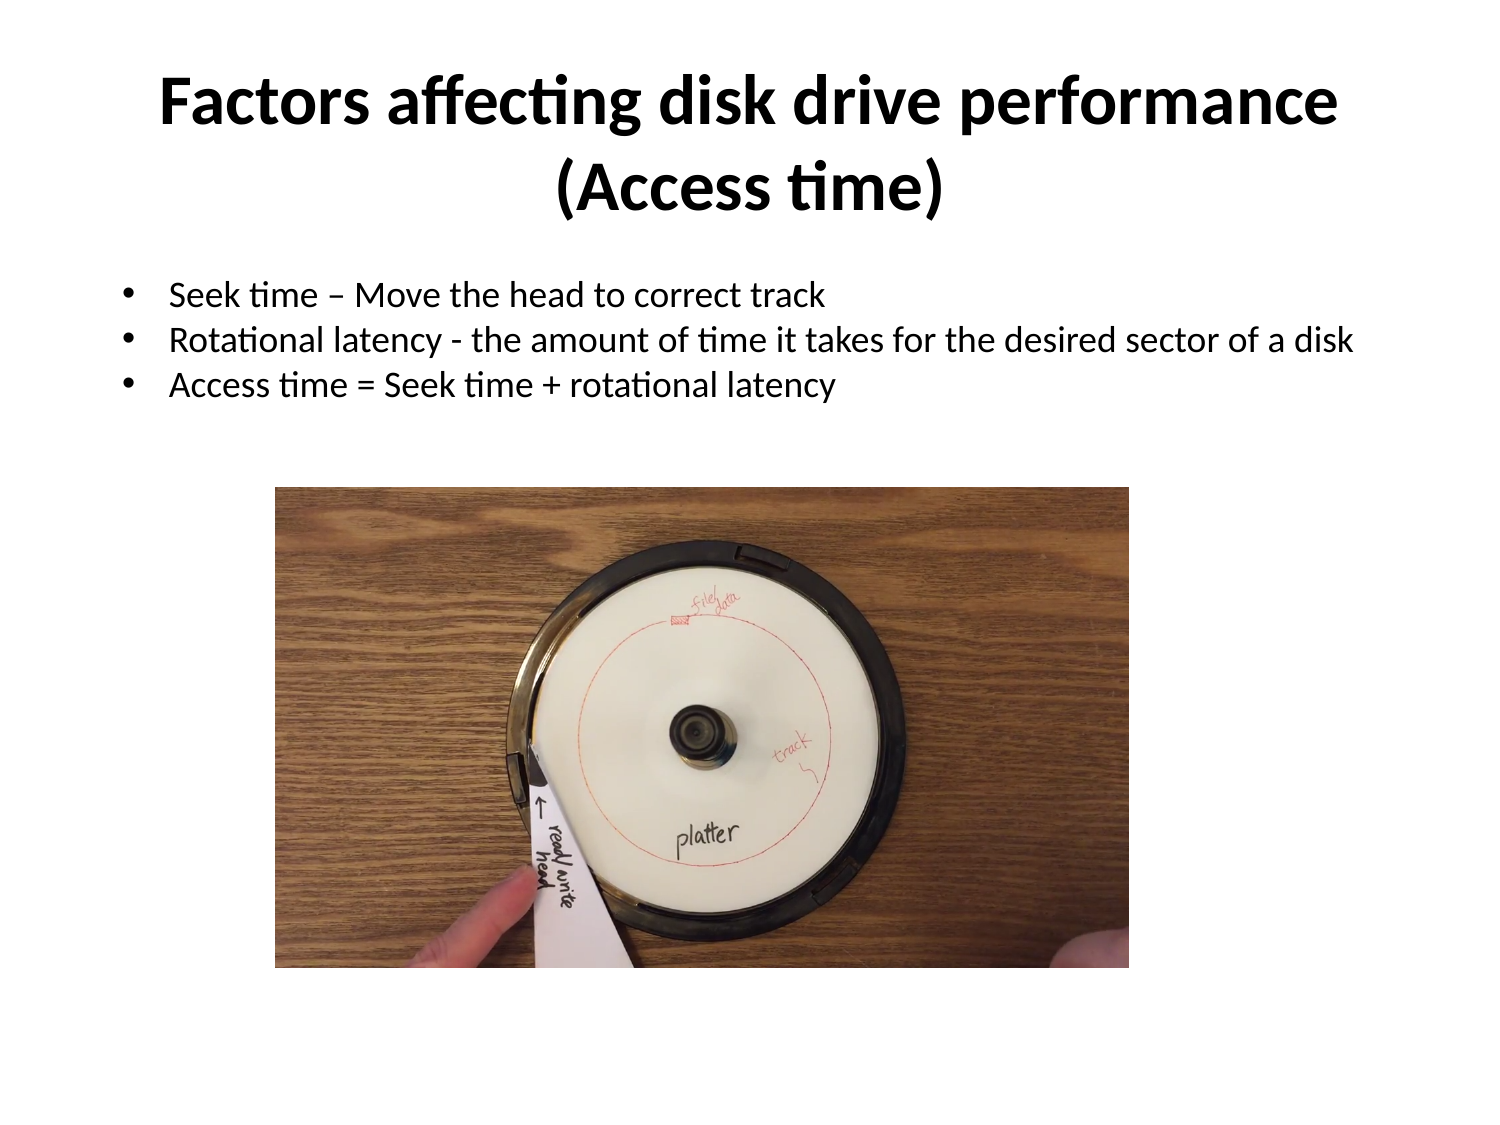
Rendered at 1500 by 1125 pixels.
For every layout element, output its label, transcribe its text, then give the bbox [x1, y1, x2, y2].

title Factors affecting disk drive performance (Access time) [75, 45, 1425, 233]
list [274, 487, 1129, 968]
text_box Seek time – Move the head to correct track Rotational latency - the amount of time it takes for the desired sector of a disk Access time = Seek time + rotational latency [107, 262, 1371, 458]
